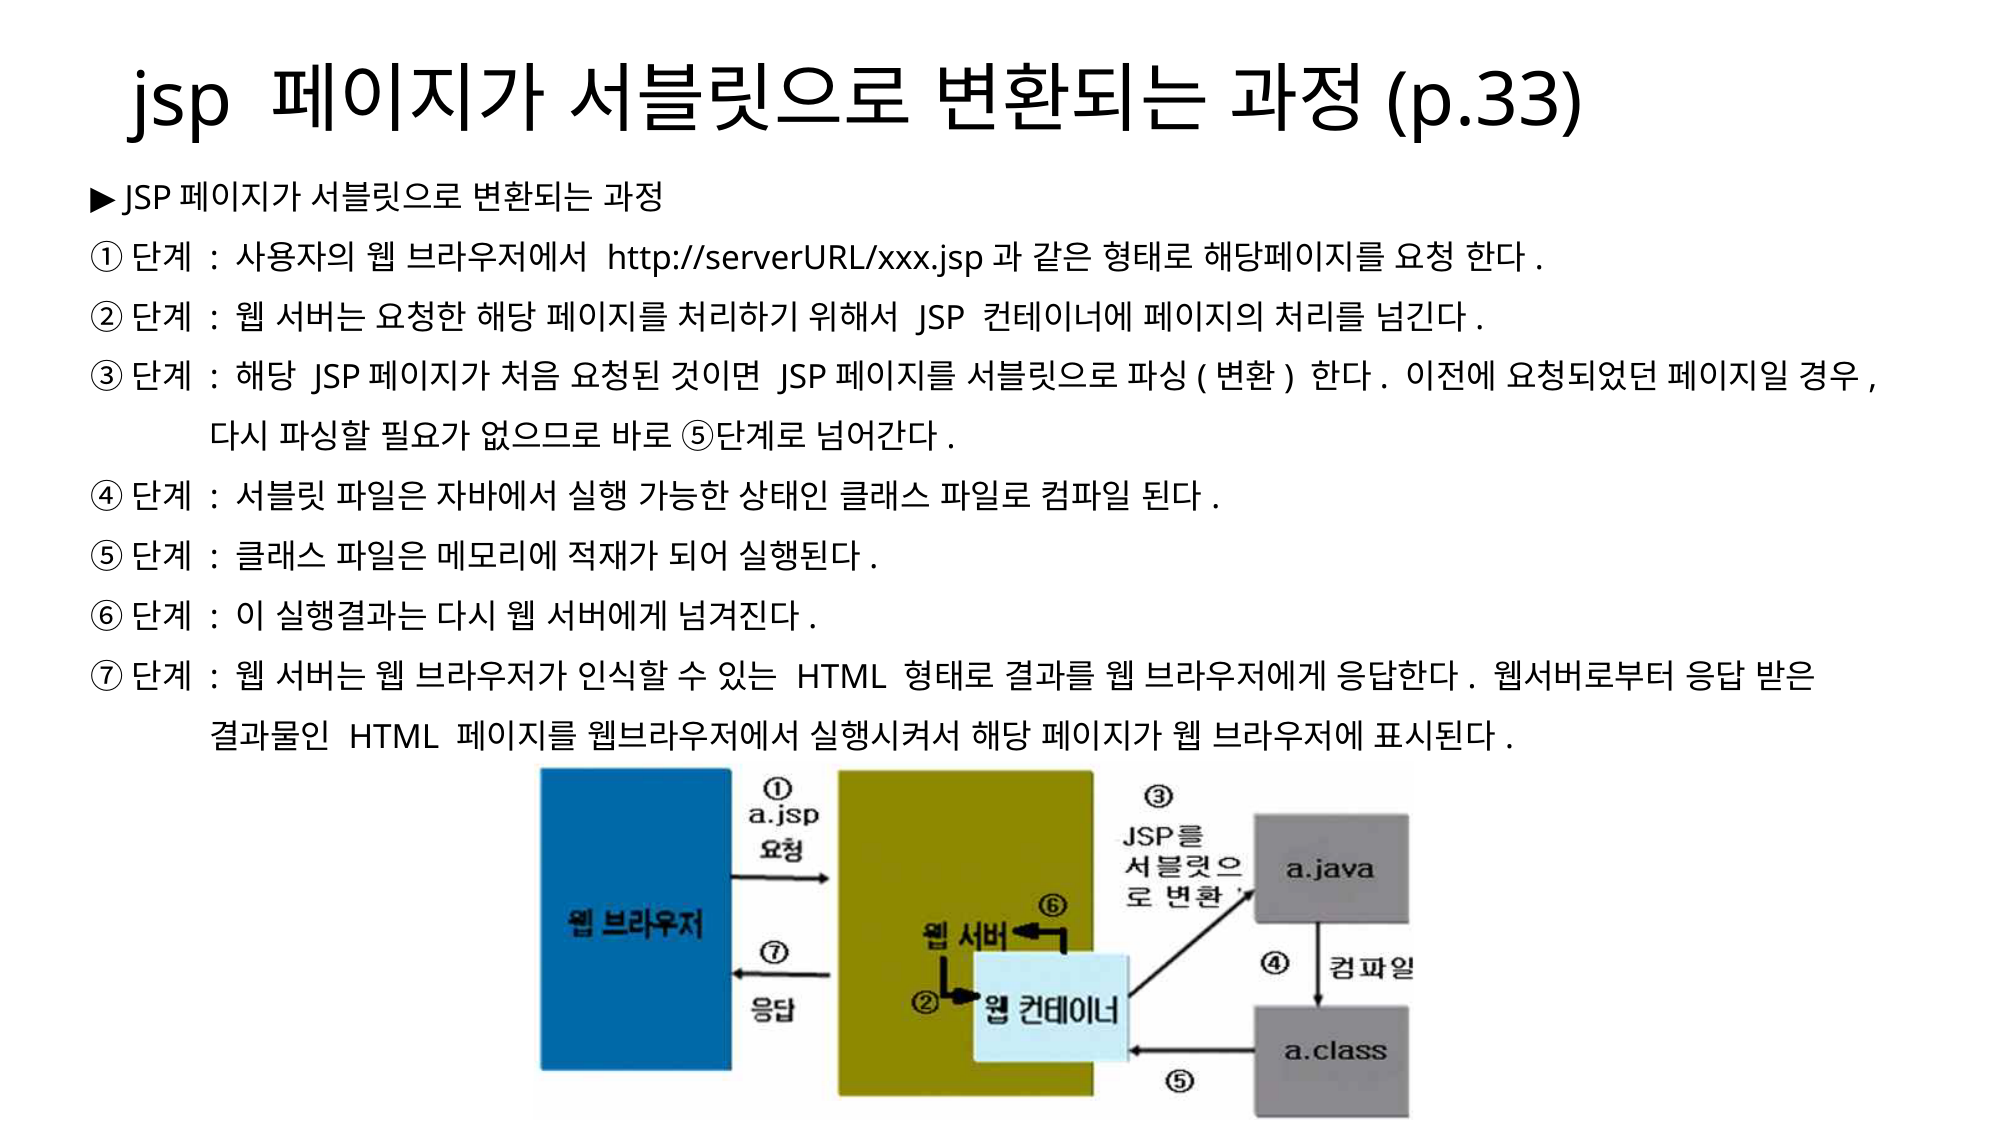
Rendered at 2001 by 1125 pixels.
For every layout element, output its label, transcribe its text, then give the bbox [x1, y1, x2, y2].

text_box ▶ JSP페이지가 서블릿으로 변환되는 과정 ①단계 : 사용자의 웹 브라우저에서 http://serverURL/xxx.jsp과 같은 형태로 해당페이지를 요청 한다. ②단계 : 웹 서버는 요청한 해당 페이지를 처리하기 위해서 JSP 컨테이너에 페이지의 처리를 넘긴다. ③단계 : 해당 JSP페이지가 처음 요청된 것이면 JSP페이지를 서블릿으로 파싱(변환) 한다. 이전에 요청되었던 페이지일 경우, 다시 파싱할 필요가 없으므로 바로 ⑤단계로 넘어간다. ④단계 : 서블릿 파일은 자바에서 실행 가능한 상태인 클래스 파일로 컴파일 된다. ⑤단계 : 클래스 파일은 메모리에 적재가 되어 실행된다. ⑥단계 : 이 실행결과는 다시 웹 서버에게 넘겨진다. ⑦단계 : 웹 서버는 웹 브라우저가 인식할 수 있는 HTML 형태로 결과를 웹 브라우저에게 응답한다. 웹서버로부터 응답 받은 결과물인 HTML 페이지를 웹브라우저에서 실행시켜서 해당 페이지가 웹 브라우저에 표시된다. [75, 148, 1973, 763]
text_box jsp 페이지가 서블릿으로 변환되는 과정(p.33) [116, 42, 1973, 148]
picture [533, 761, 1414, 1120]
